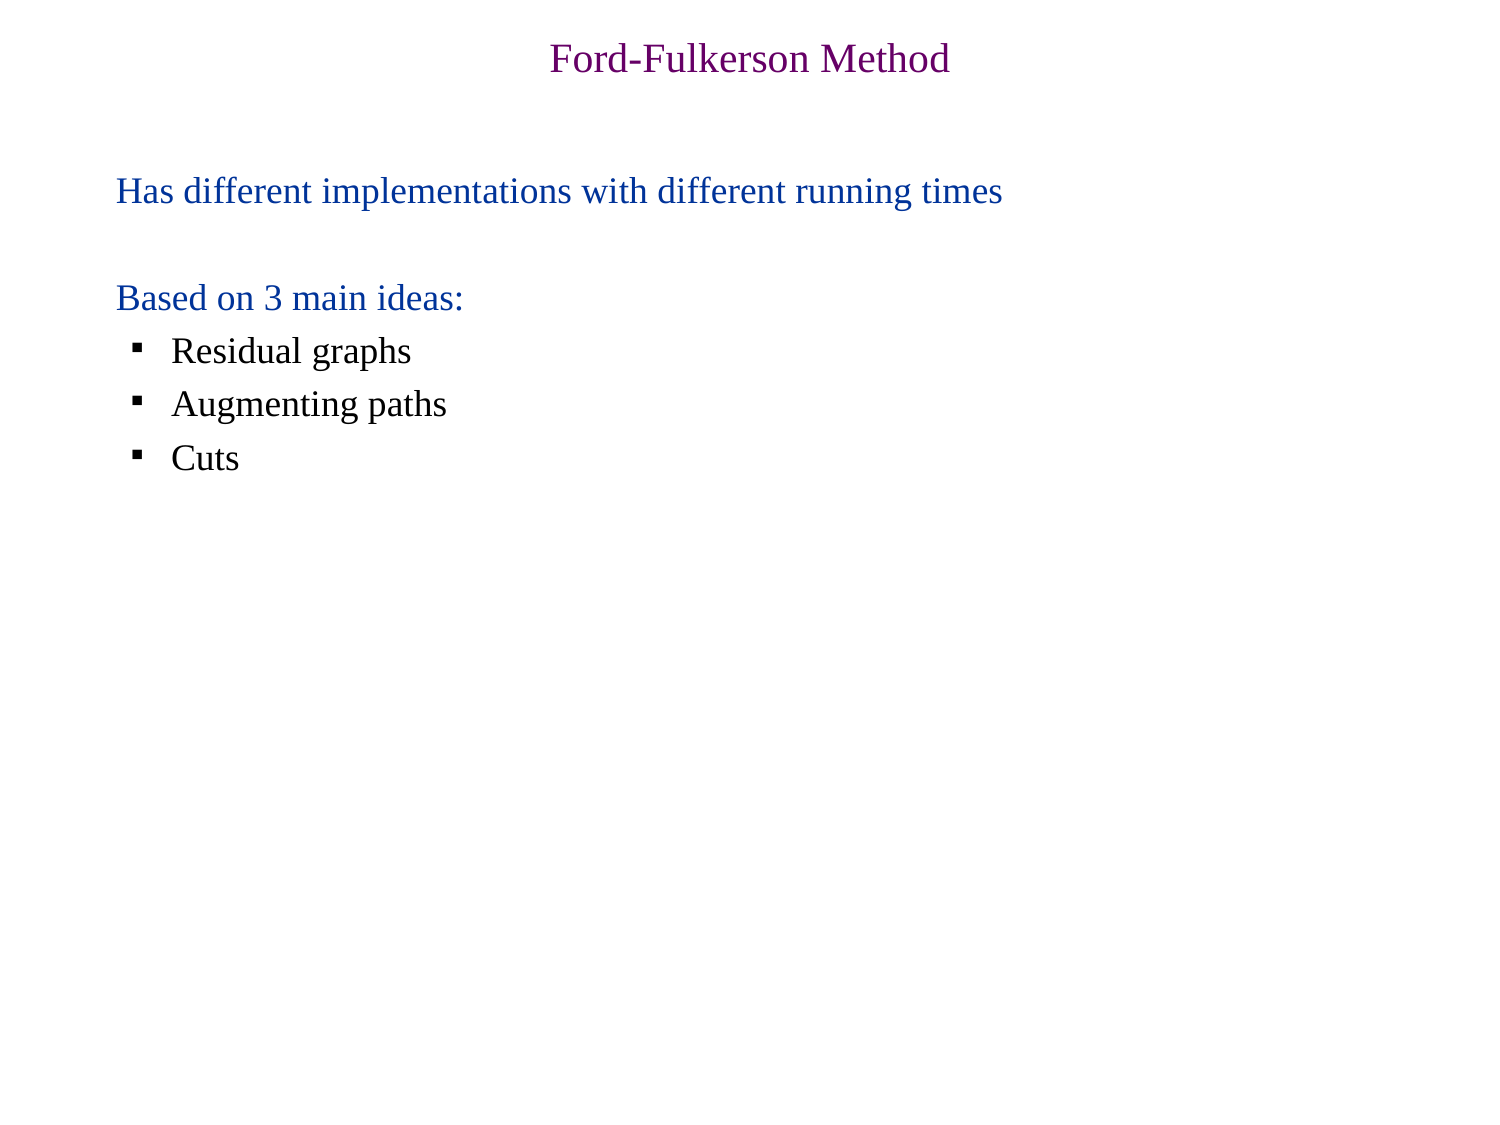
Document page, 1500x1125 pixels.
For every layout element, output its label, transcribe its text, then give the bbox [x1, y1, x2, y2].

text_box Ford-Fulkerson Method [0, 24, 1500, 100]
text_box Has different implementations with different running times Based on 3 main ideas: Residual graphs Augmenting paths Cuts [99, 149, 1388, 1038]
